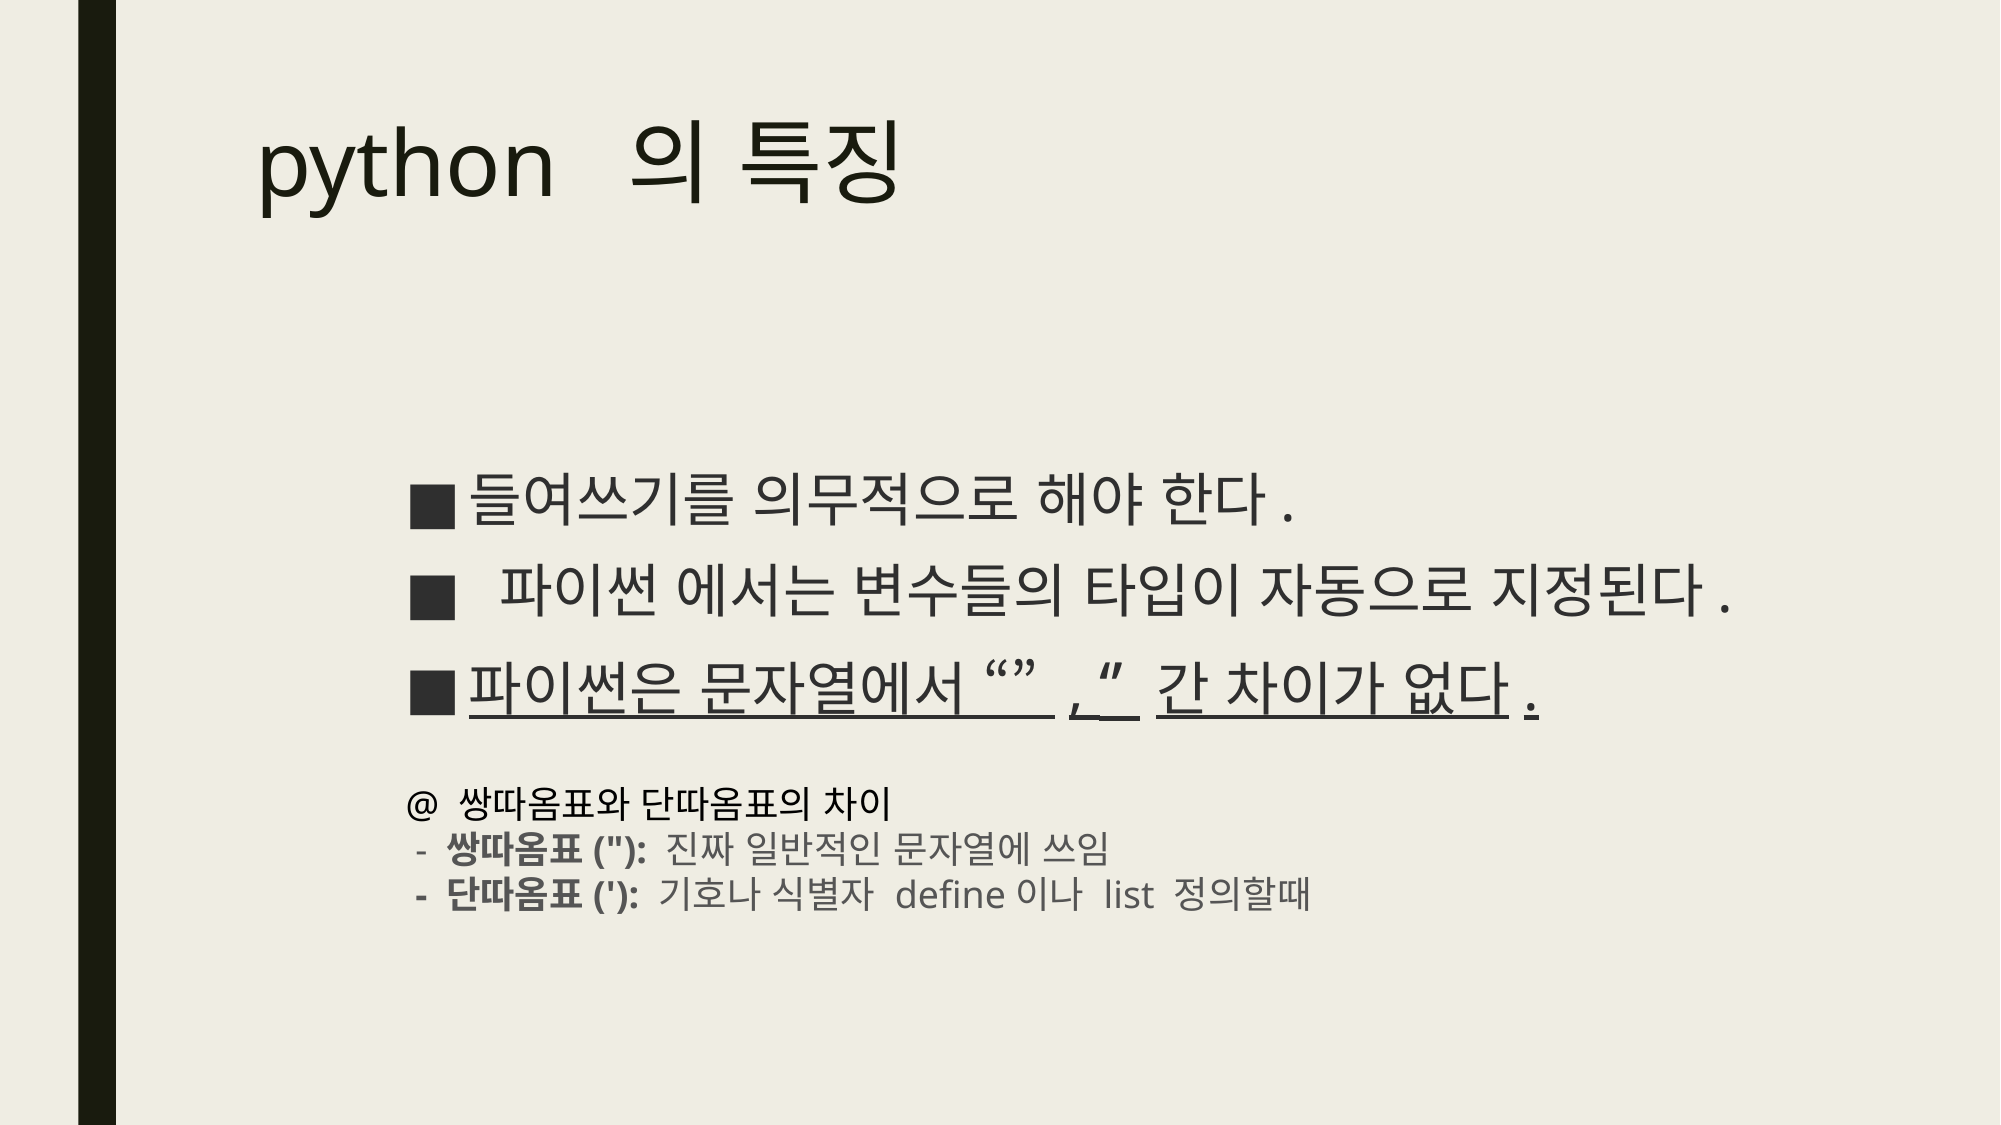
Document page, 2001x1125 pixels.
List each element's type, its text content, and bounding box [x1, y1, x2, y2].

title python 의 특징 [240, 111, 975, 230]
text_box @ 쌍따옴표와 단따옴표의 차이 - 쌍따옴표("): 진짜 일반적인 문자열에 쓰임 - 단따옴표('): 기호나 식별자 define이나 list 정의할때 [390, 773, 1391, 924]
list 들여쓰기를 의무적으로 해야 한다. 파이썬 에서는 변수들의 타입이 자동으로 지정된다. 파이썬은 문자열에서 “” , ‘’ 간 차이가 없다. [390, 461, 1837, 744]
